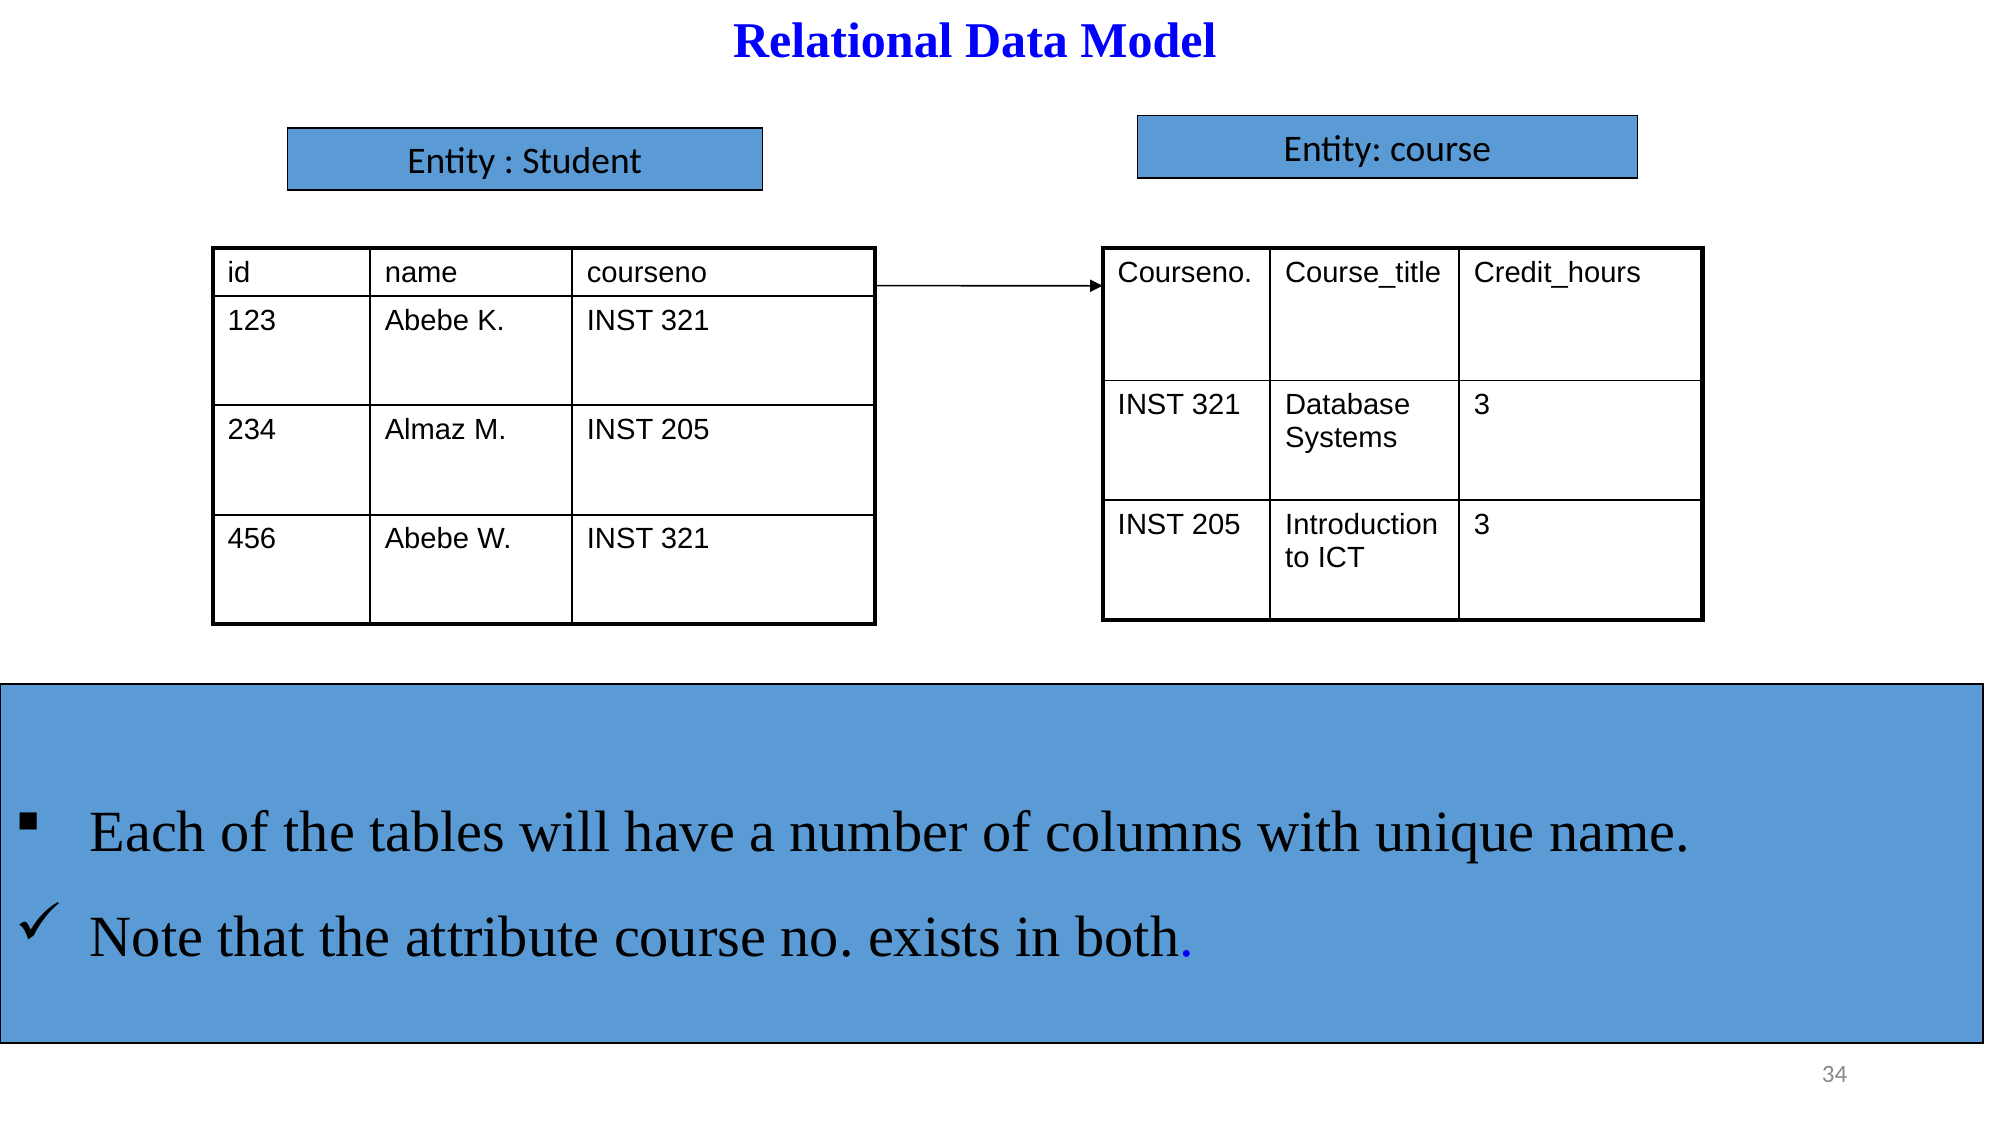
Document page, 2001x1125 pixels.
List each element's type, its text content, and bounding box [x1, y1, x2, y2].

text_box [212, 248, 1703, 627]
slide_number 34 [1412, 1042, 1863, 1103]
text_box Relational Data Model [299, 0, 1650, 70]
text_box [287, 115, 1638, 191]
text_box Each of the tables will have a number of columns with unique name. Note that the attribute course no. exists in both. [0, 684, 1984, 1043]
